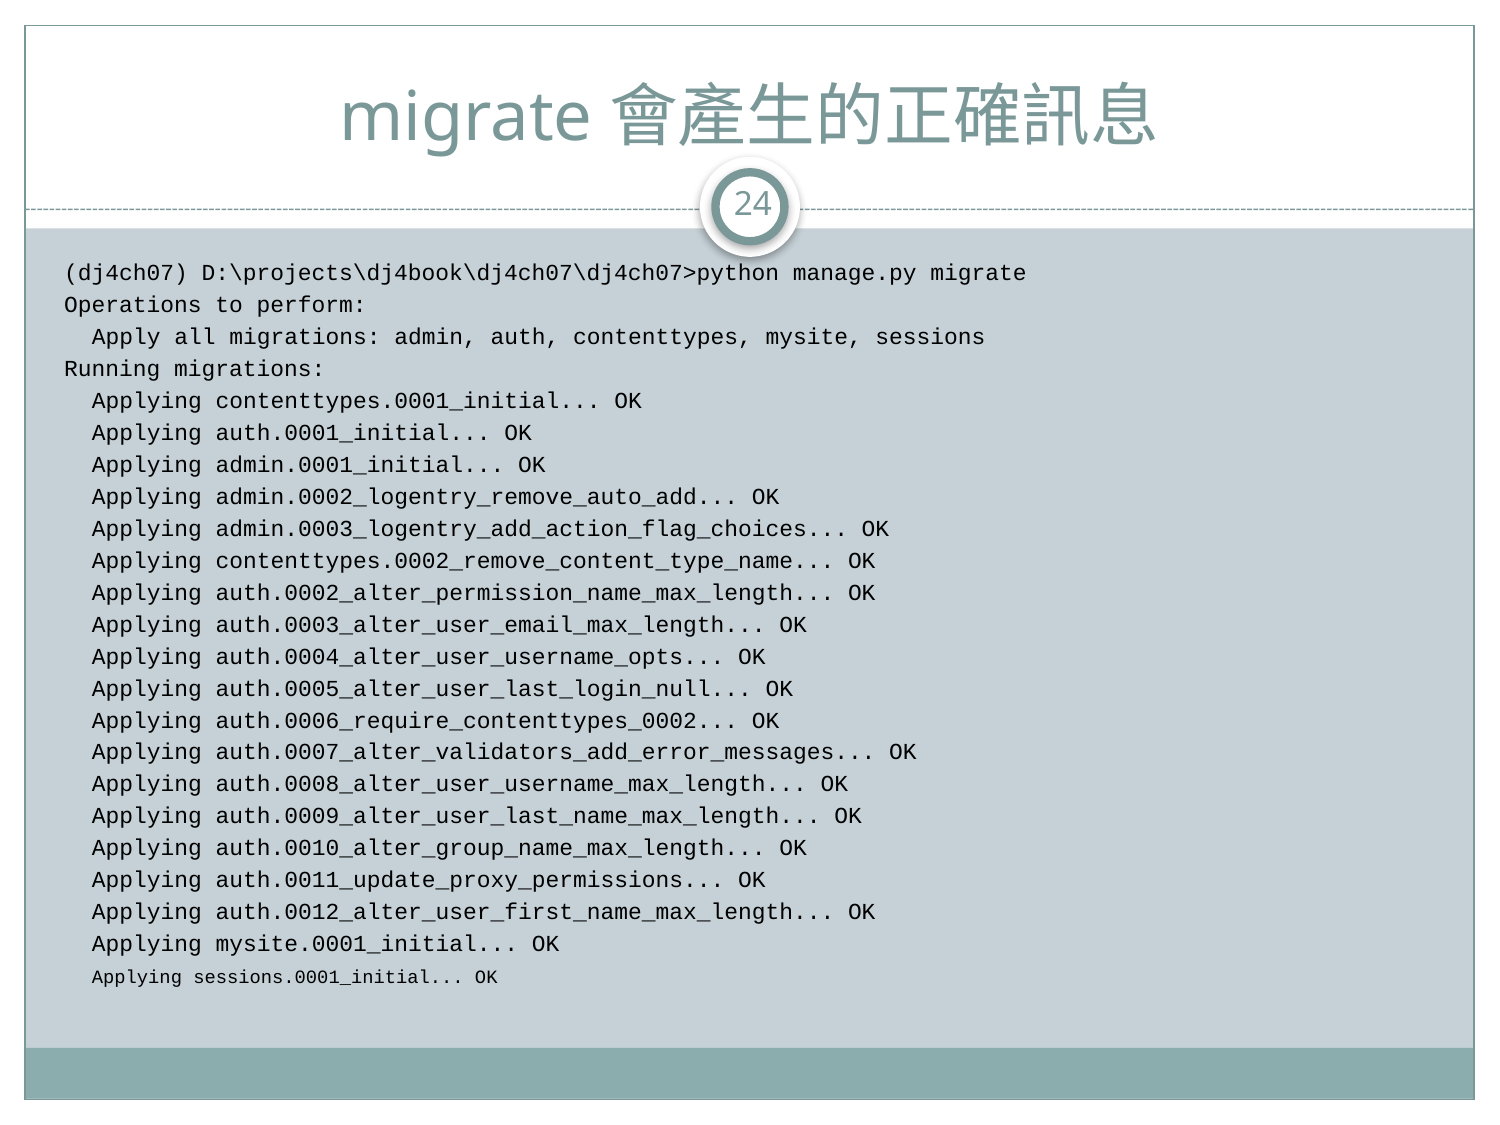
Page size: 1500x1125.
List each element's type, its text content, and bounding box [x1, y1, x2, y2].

title migrate會產生的正確訊息 [49, 37, 1450, 162]
slide_number 24 [715, 168, 791, 241]
list (dj4ch07) D:\projects\dj4book\dj4ch07\dj4ch07>python manage.py migrate Operations to perform: Apply all migrations: admin, auth, contenttypes, mysite, sessions Running migrations: Applying contenttypes.0001_initial... OK Applying auth.0001_initial... OK Applying admin.0001_initial... OK Applying admin.0002_logentry_remove_auto_add... OK Applying admin.0003_logentry_add_action_flag_choices... OK Applying contenttypes.0002_remove_content_type_name... OK Applying auth.0002_alter_permission_name_max_length... OK Applying auth.0003_alter_user_email_max_length... OK Applying auth.0004_alter_user_username_opts... OK Applying auth.0005_alter_user_last_login_null... OK Applying auth.0006_require_contenttypes_0002... OK Applying auth.0007_alter_validators_add_error_messages... OK Applying auth.0008_alter_user_username_max_length... OK Applying auth.0009_alter_user_last_name_max_length... OK Applying auth.0010_alter_group_name_max_length... OK Applying auth.0011_update_proxy_permissions... OK Applying auth.0012_alter_user_first_name_max_length... OK Applying mysite.0001_initial... OK Applying sessions.0001_initial... OK [49, 250, 1445, 1001]
